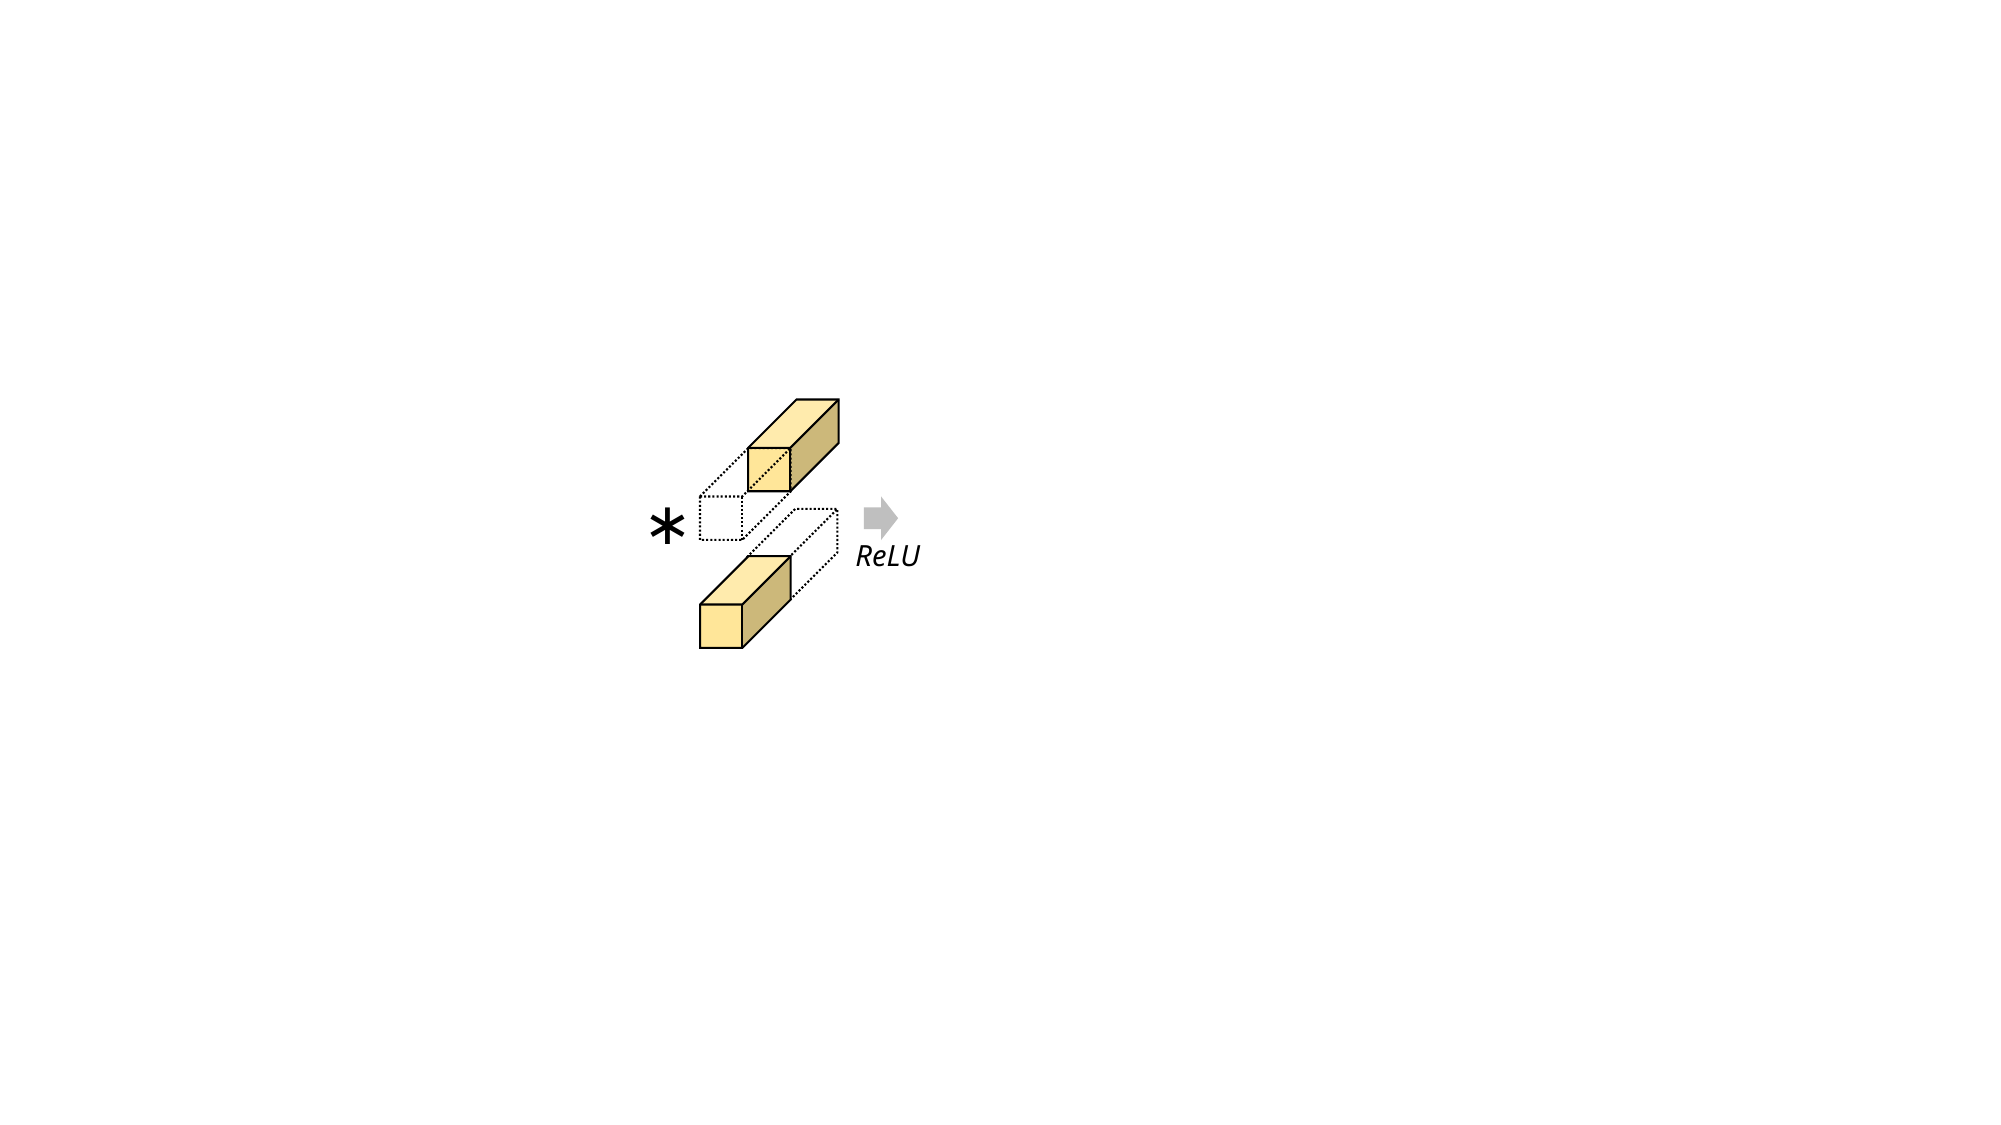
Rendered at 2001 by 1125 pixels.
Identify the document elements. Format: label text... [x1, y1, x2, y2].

text_box ReLU [840, 529, 936, 580]
text_box [862, 493, 900, 529]
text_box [699, 399, 839, 648]
text_box ∗ [628, 478, 699, 564]
